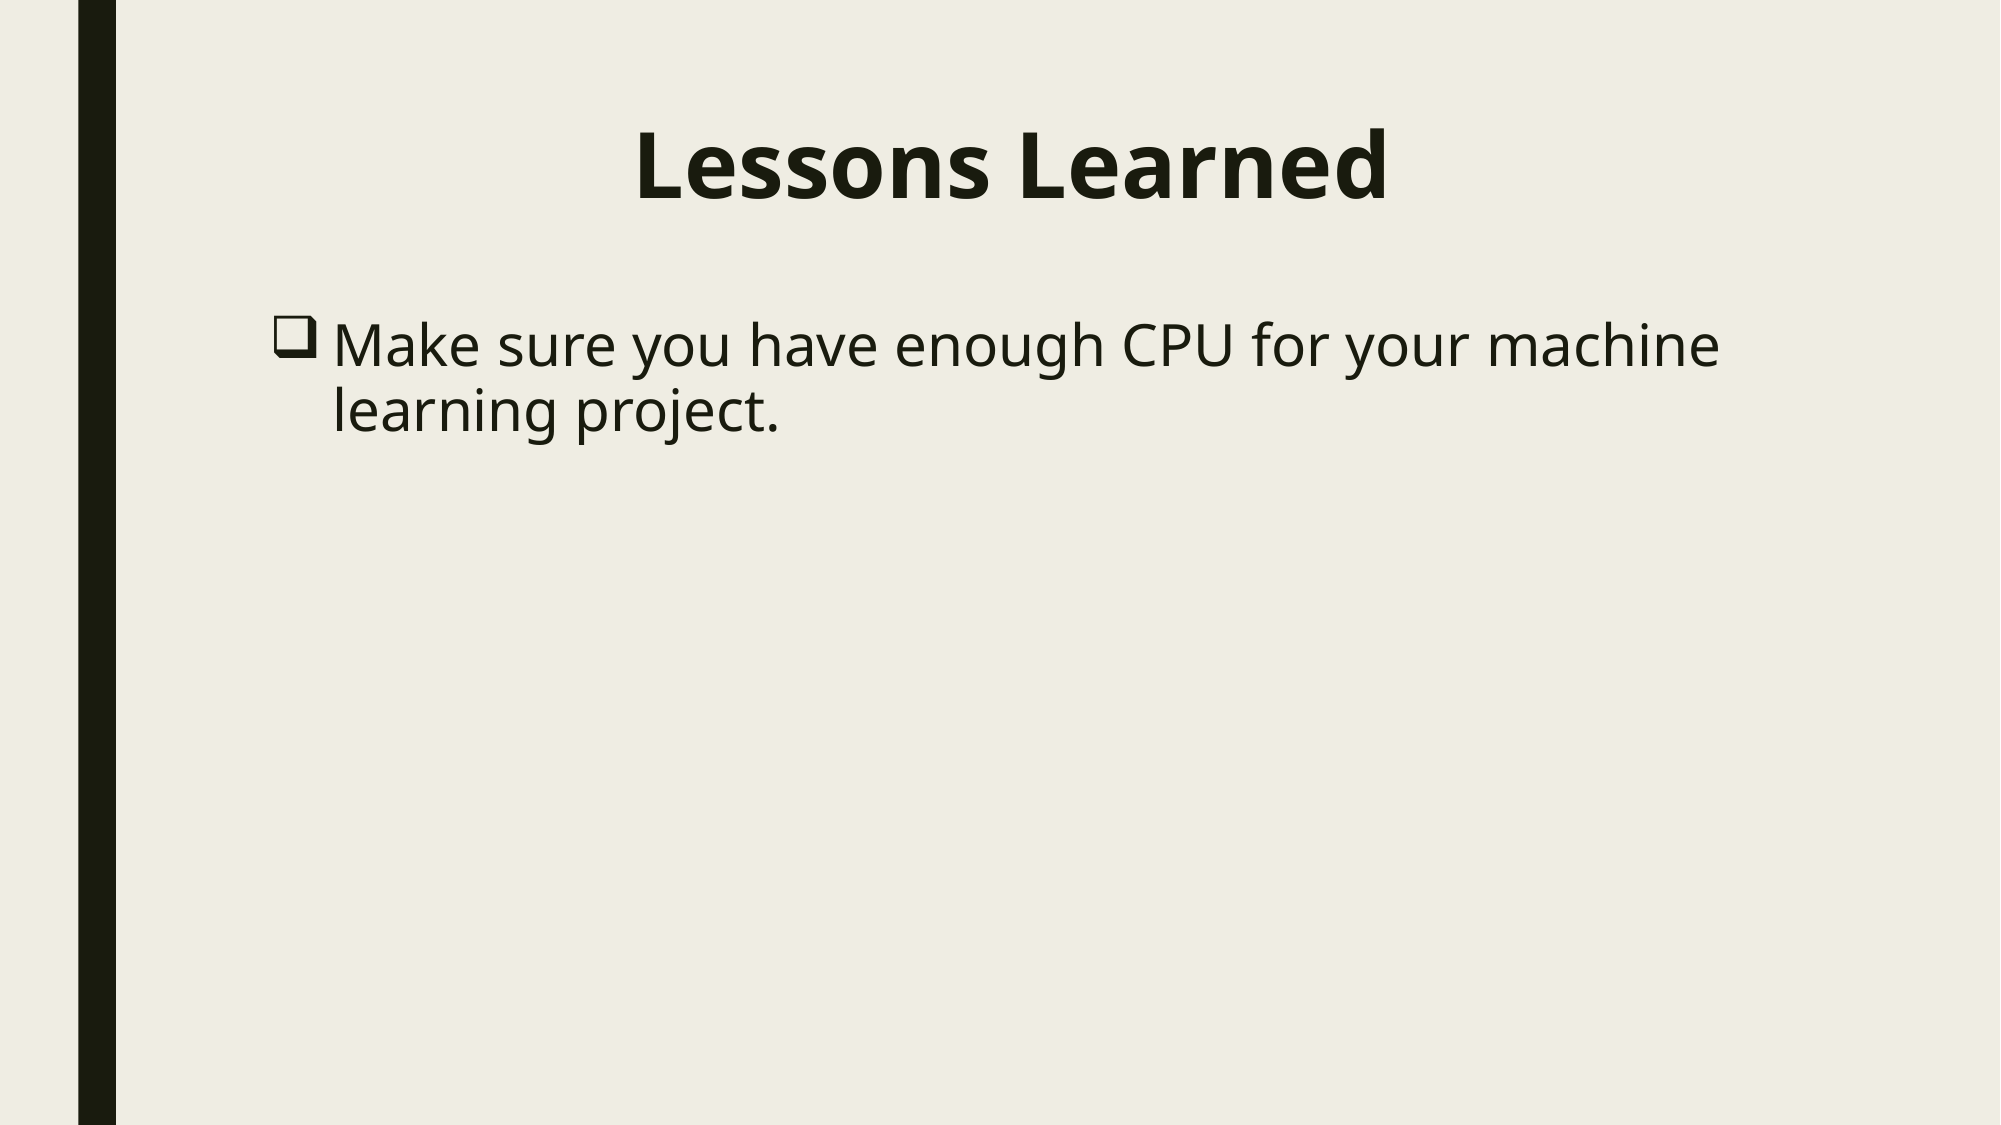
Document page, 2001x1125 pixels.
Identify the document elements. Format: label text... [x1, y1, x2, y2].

list Make sure you have enough CPU for your machine learning project. [254, 306, 1830, 894]
title Lessons Learned [225, 112, 1800, 357]
